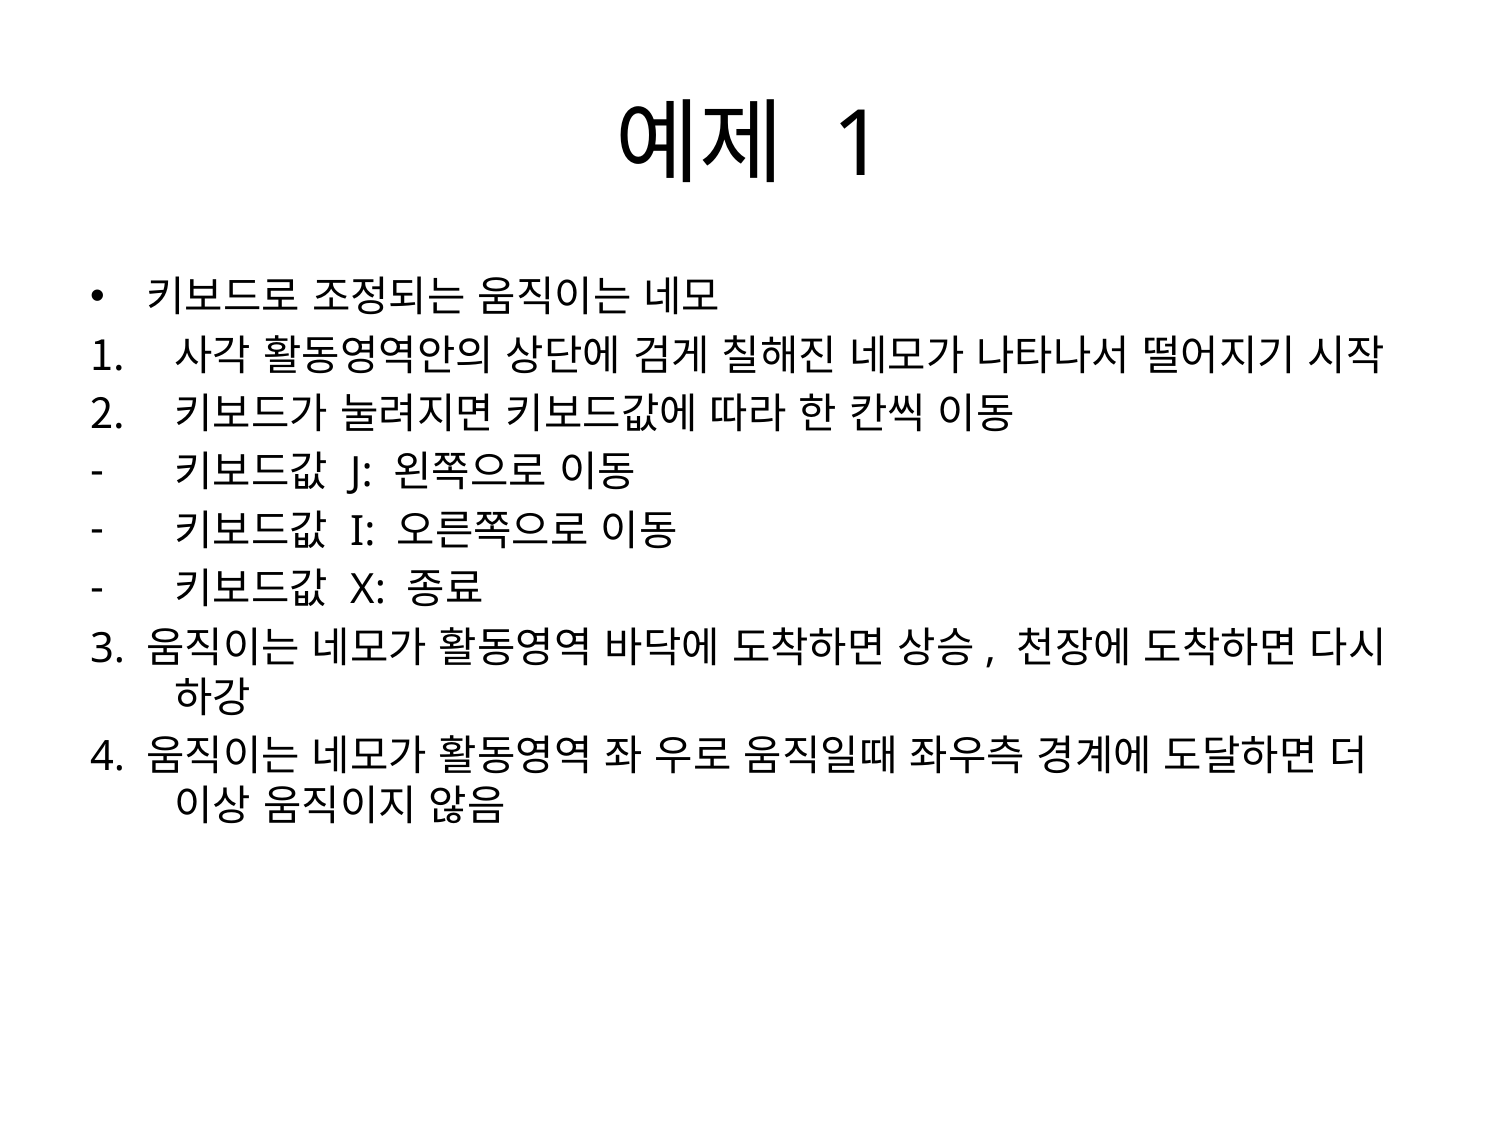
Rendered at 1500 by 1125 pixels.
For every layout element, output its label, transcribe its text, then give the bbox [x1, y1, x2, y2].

list 키보드로 조정되는 움직이는 네모 사각 활동영역안의 상단에 검게 칠해진 네모가 나타나서 떨어지기 시작 키보드가 눌려지면 키보드값에 따라 한 칸씩 이동 키보드값 J: 왼쪽으로 이동 키보드값 I: 오른쪽으로 이동 키보드값 X: 종료 3. 움직이는 네모가 활동영역 바닥에 도착하면 상승, 천장에 도착하면 다시 하강 4. 움직이는 네모가 활동영역 좌 우로 움직일때 좌우측 경계에 도달하면 더 이상 움직이지 않음 [75, 262, 1425, 1005]
title 예제 1 [75, 45, 1425, 233]
